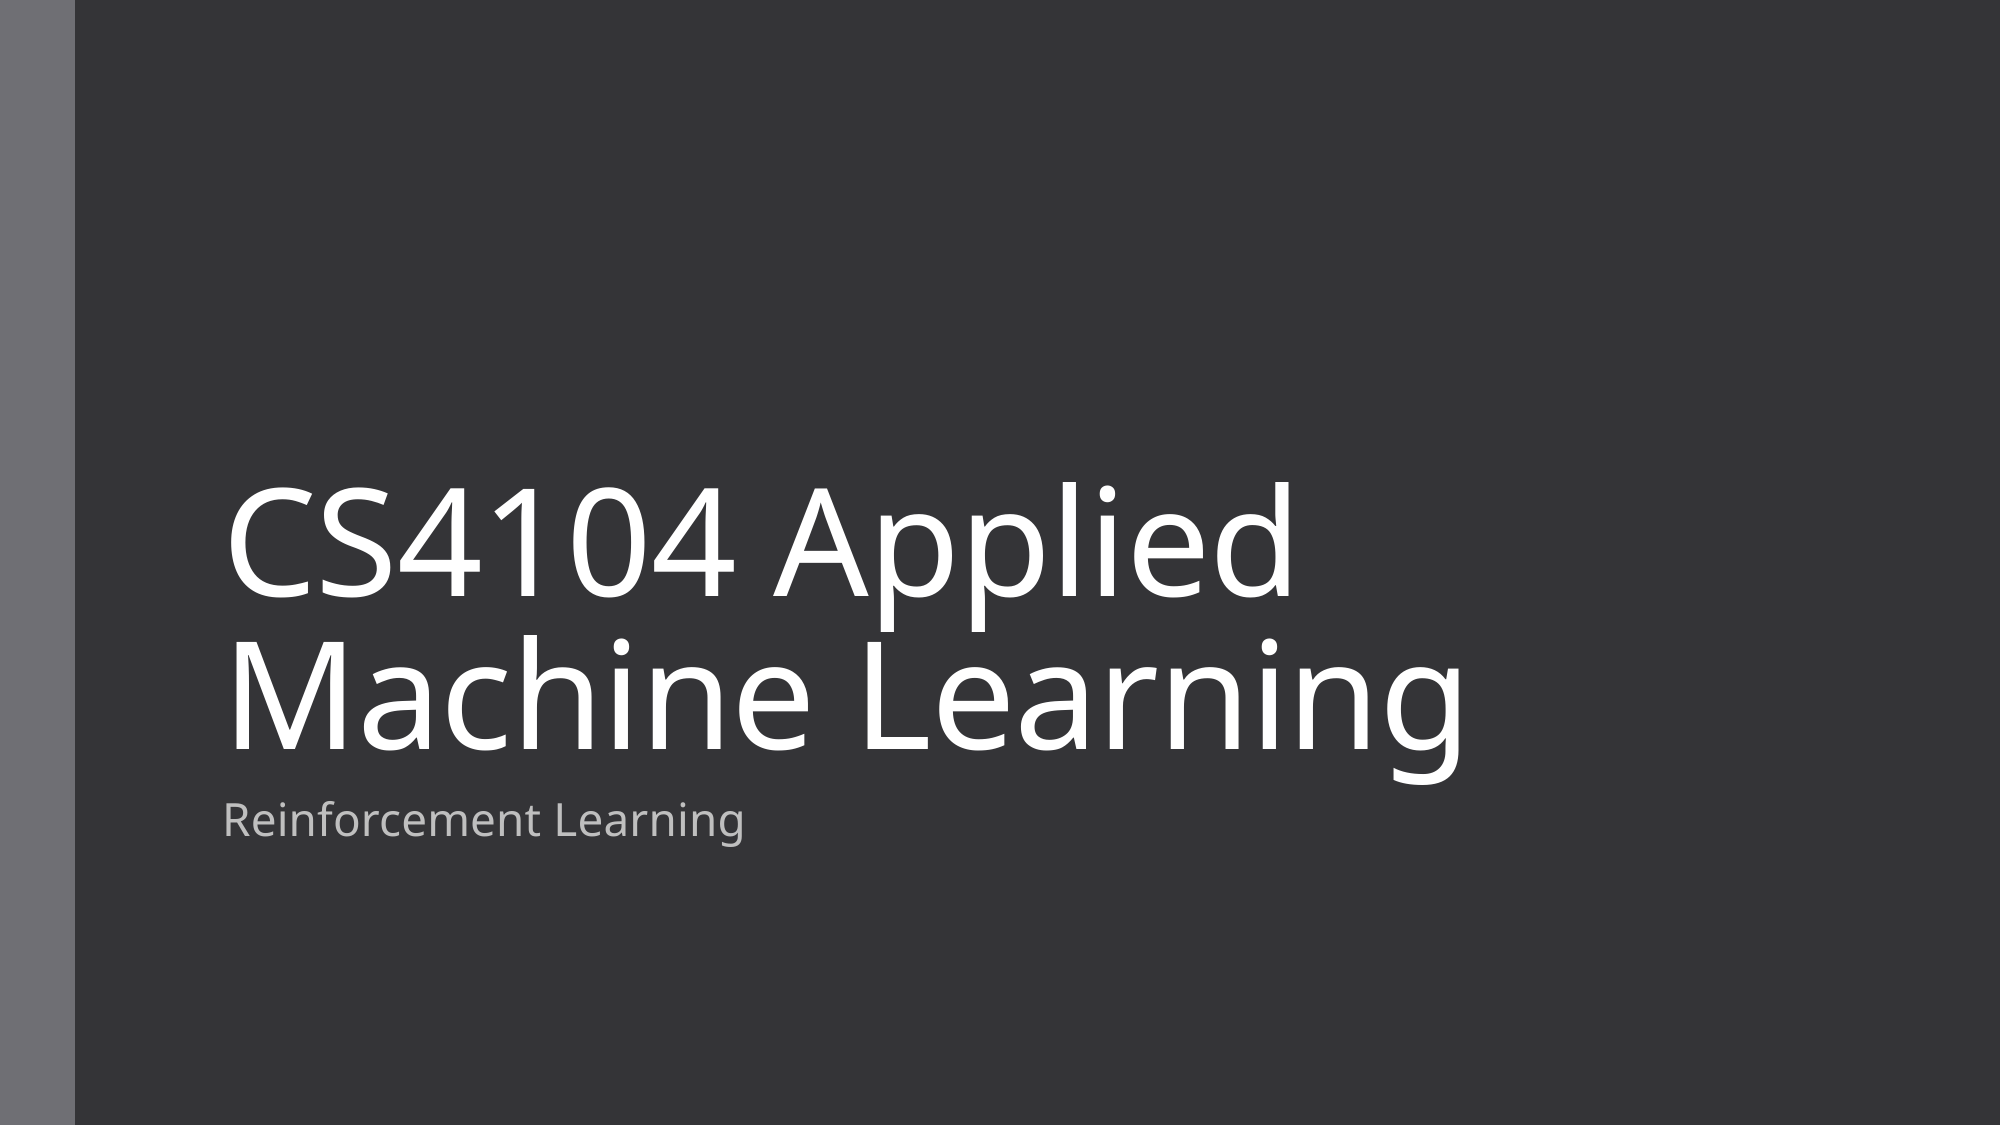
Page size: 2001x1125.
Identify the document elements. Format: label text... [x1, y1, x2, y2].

title CS4104 Applied Machine Learning [206, 124, 1752, 787]
subtitle Reinforcement Learning [206, 787, 1752, 1065]
